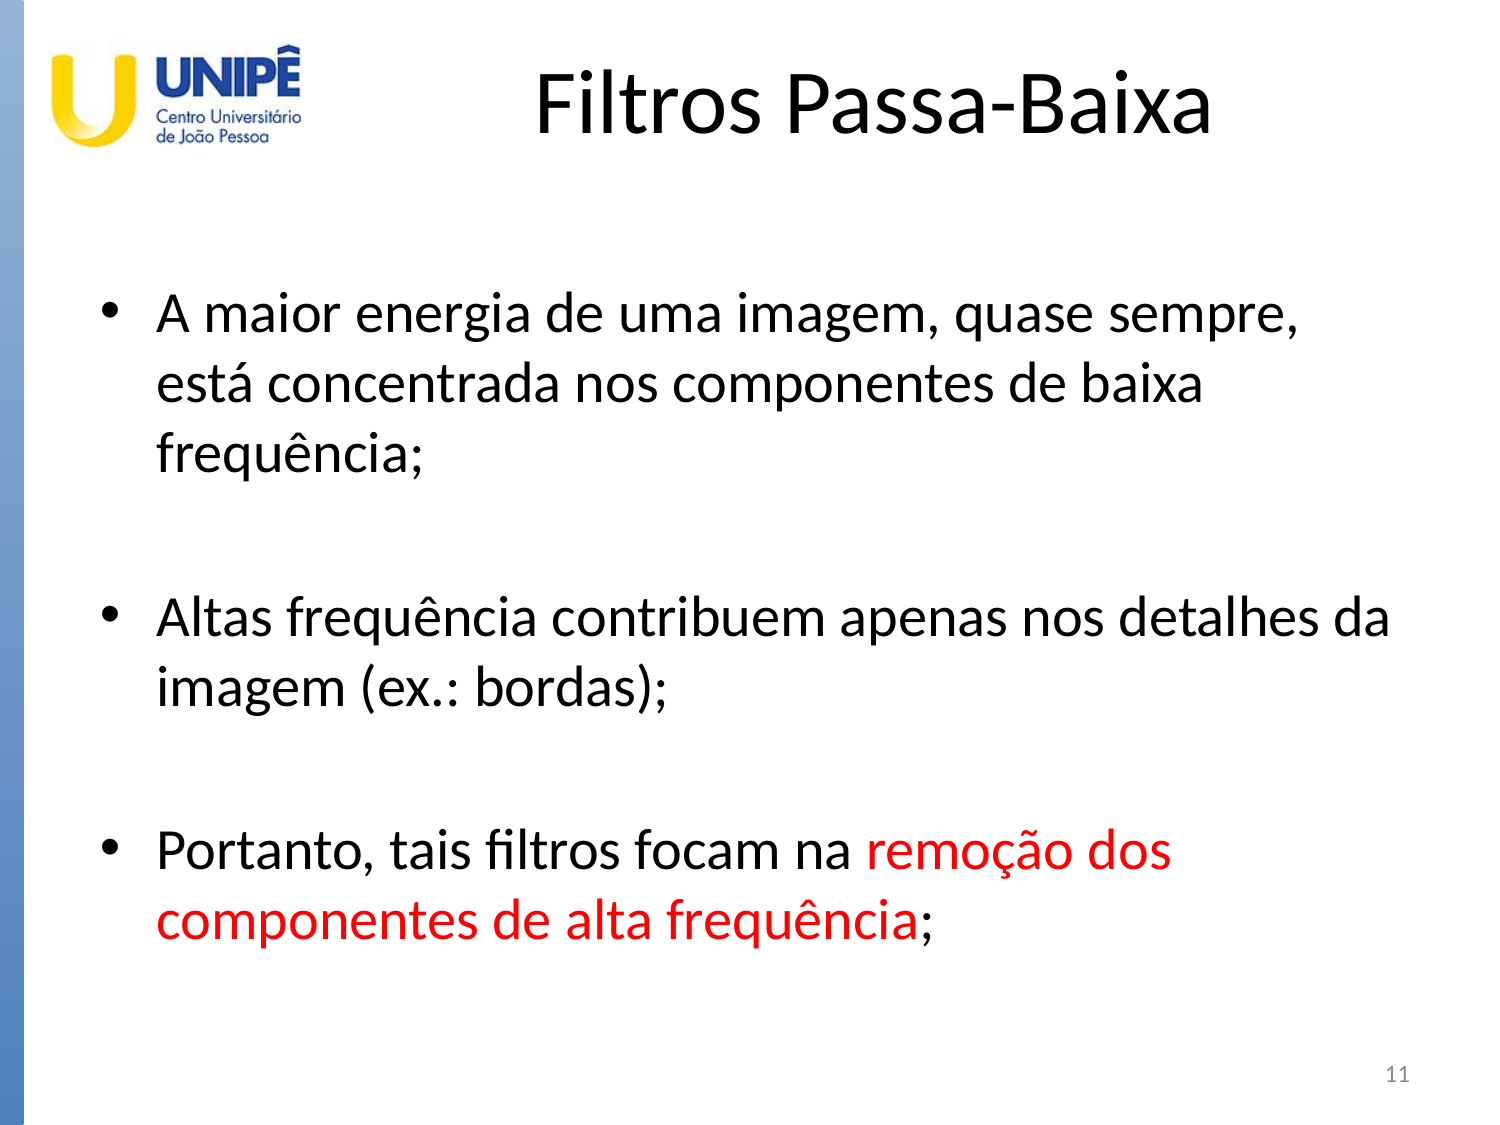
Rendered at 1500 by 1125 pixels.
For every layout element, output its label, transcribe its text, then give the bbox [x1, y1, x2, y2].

title Filtros Passa-Baixa [324, 19, 1425, 174]
list A maior energia de uma imagem, quase sempre, está concentrada nos componentes de baixa frequência; Altas frequência contribuem apenas nos detalhes da imagem (ex.: bordas); Portanto, tais filtros focam na remoção dos componentes de alta frequência; [85, 267, 1412, 1010]
picture [49, 42, 302, 151]
slide_number 11 [1074, 1042, 1425, 1103]
